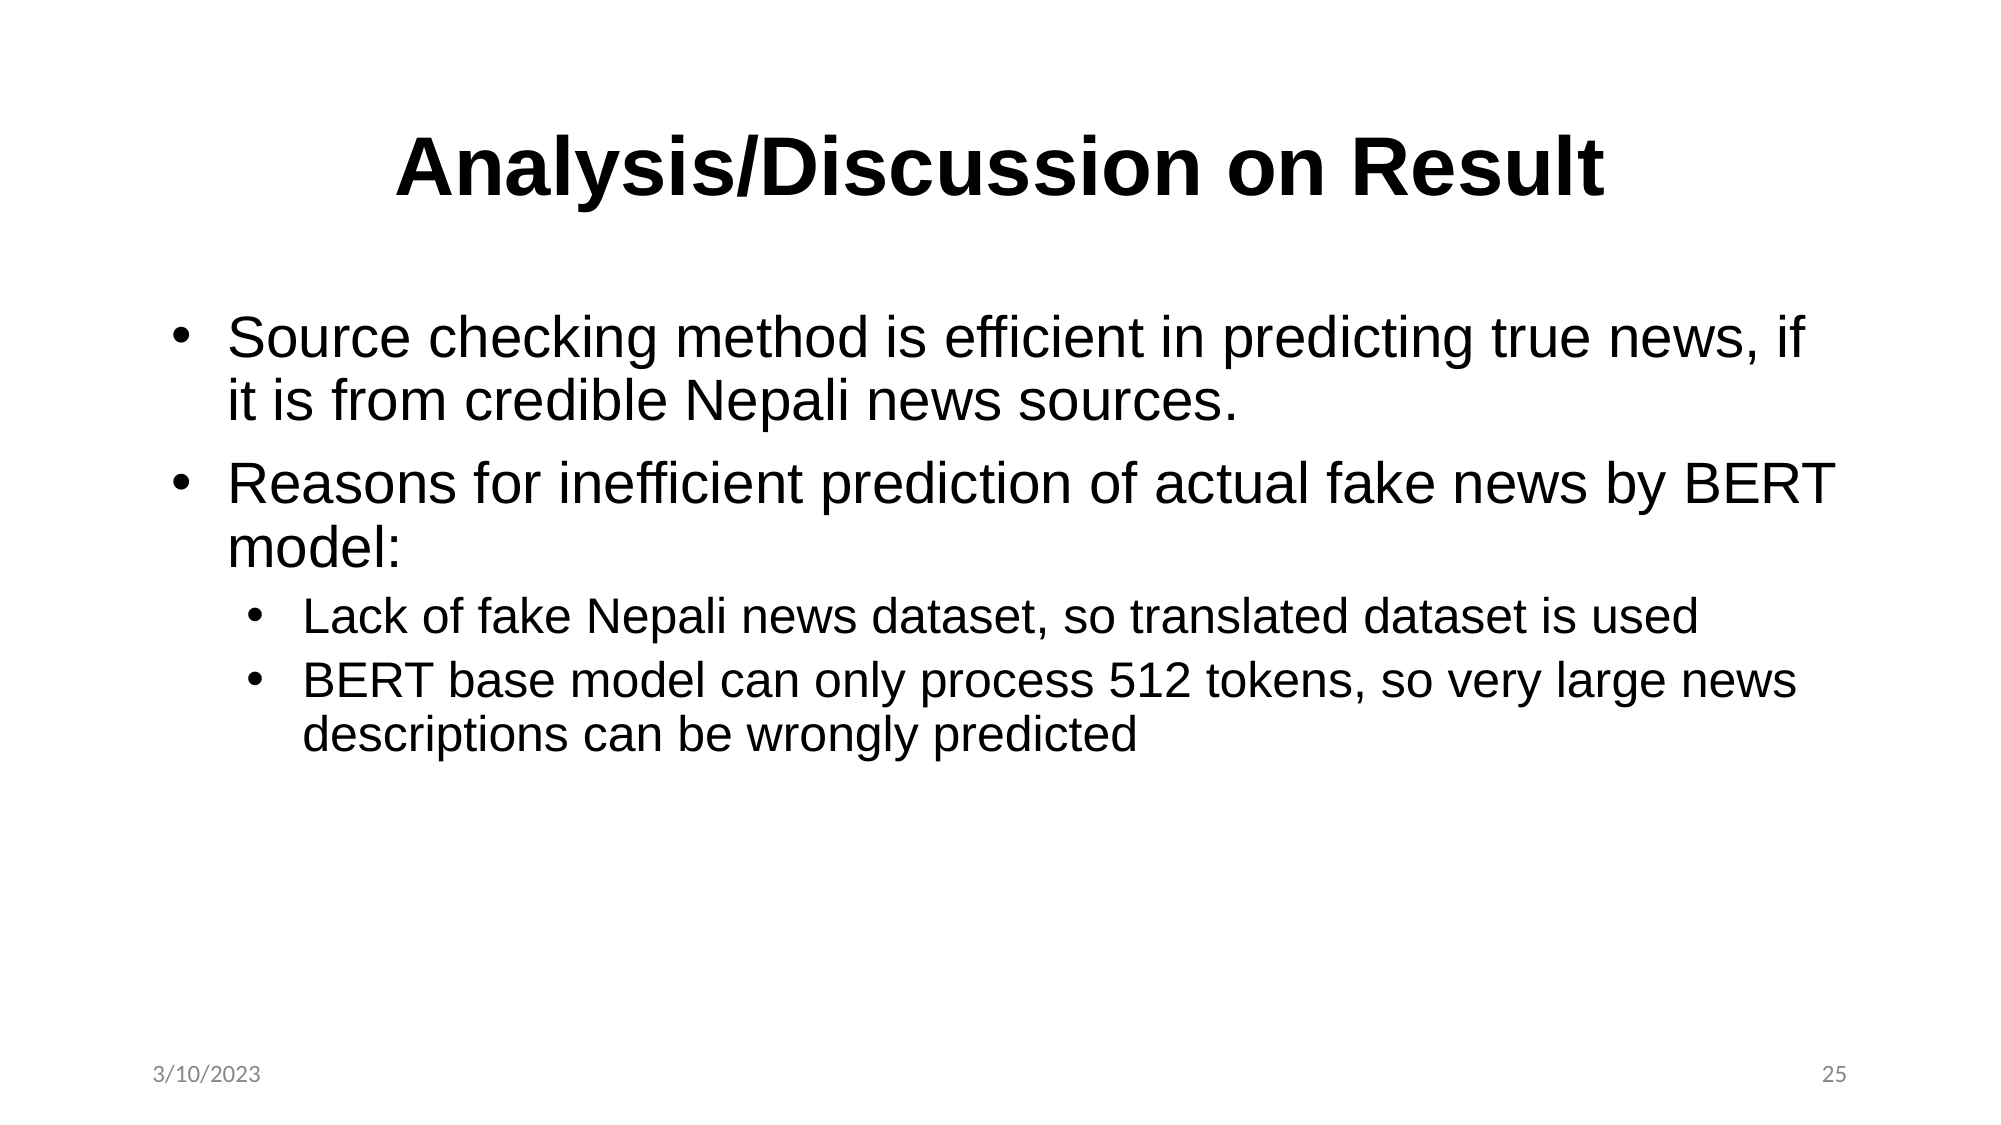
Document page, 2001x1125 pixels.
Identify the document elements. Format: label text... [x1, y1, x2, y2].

list Source checking method is efficient in predicting true news, if it is from credible Nepali news sources. Reasons for inefficient prediction of actual fake news by BERT model: Lack of fake Nepali news dataset, so translated dataset is used BERT base model can only process 512 tokens, so very large news descriptions can be wrongly predicted [137, 299, 1863, 1014]
slide_number 25 [1412, 1042, 1863, 1103]
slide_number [137, 1042, 588, 1103]
title Analysis/Discussion on Result [137, 59, 1863, 278]
